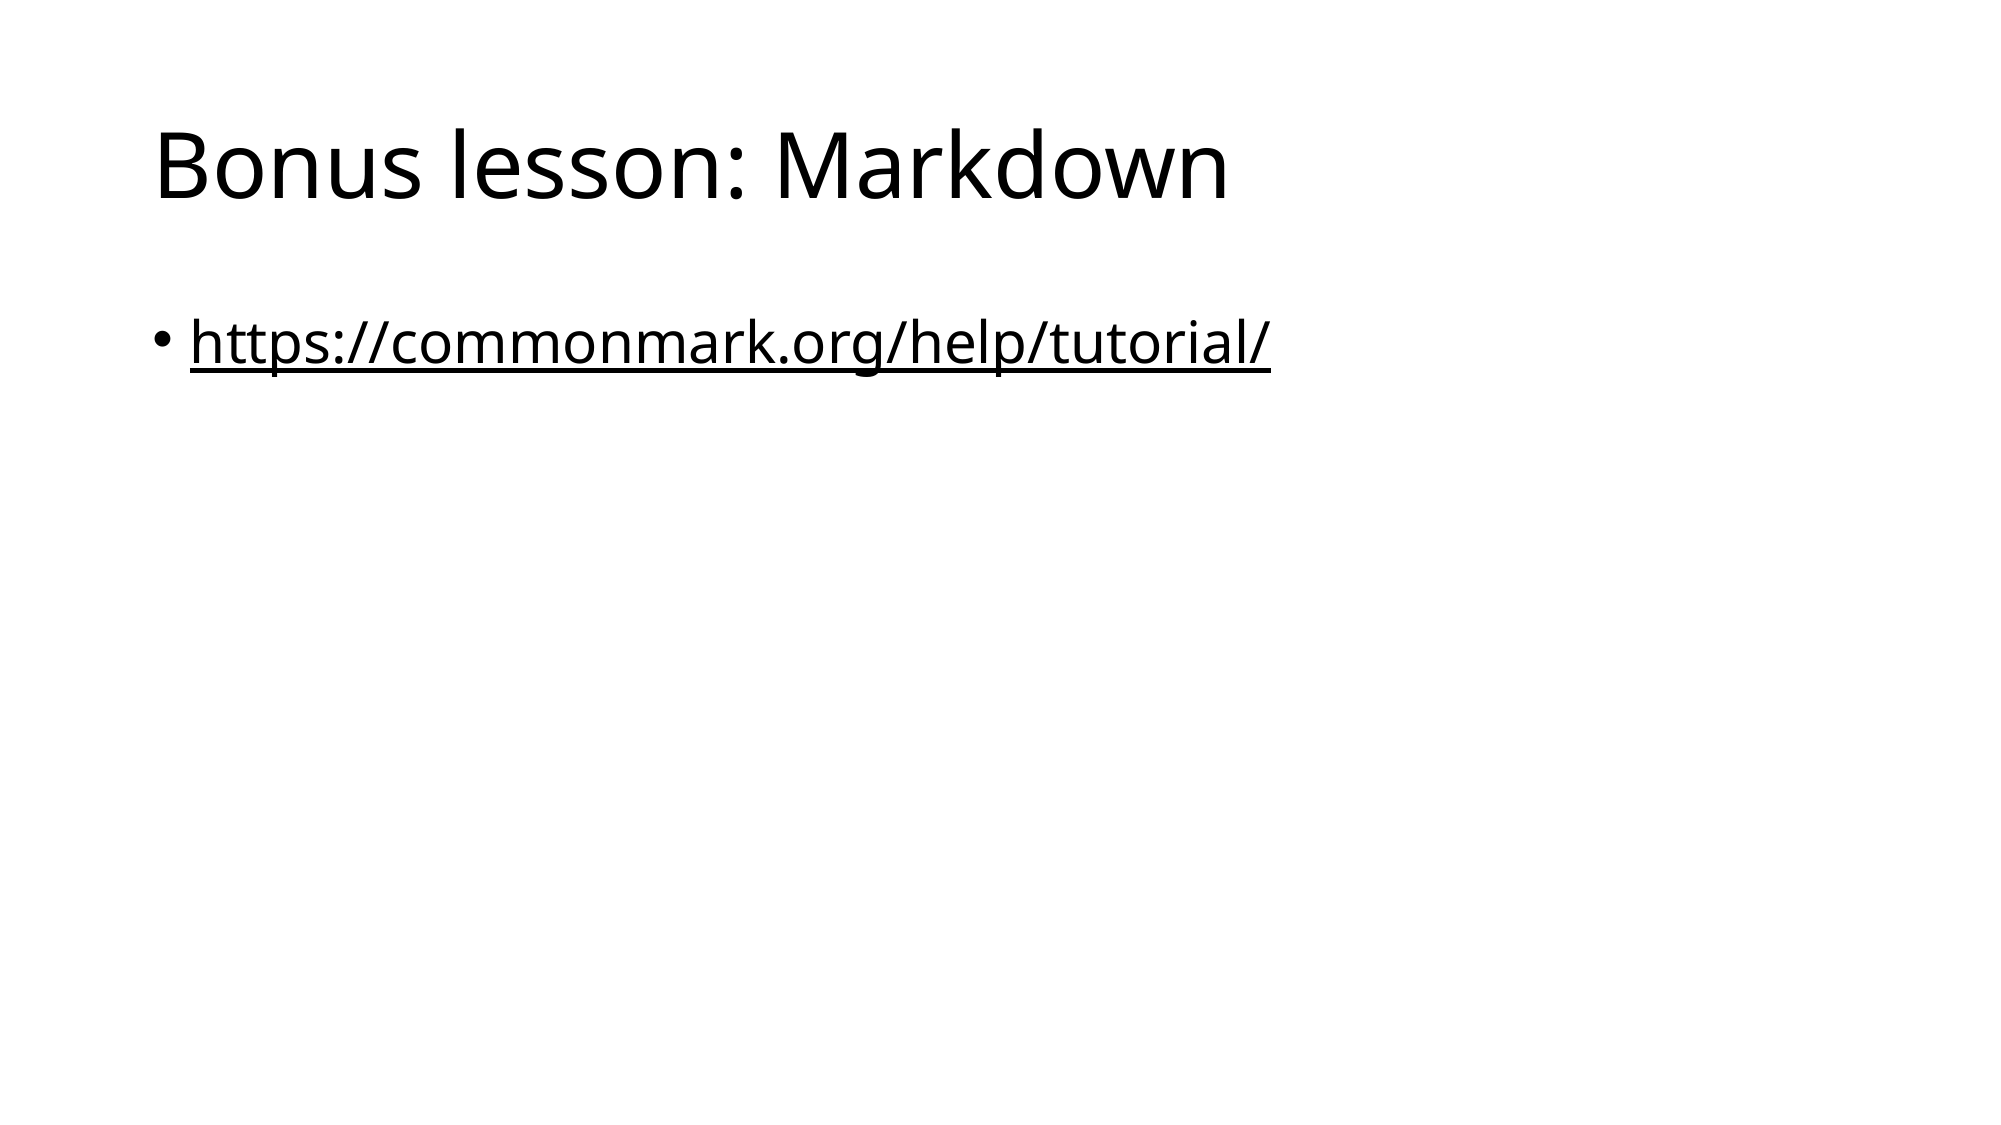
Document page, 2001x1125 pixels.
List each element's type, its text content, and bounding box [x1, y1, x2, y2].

title Bonus lesson: Markdown [137, 59, 1863, 278]
list https://commonmark.org/help/tutorial/ [137, 299, 1863, 1014]
